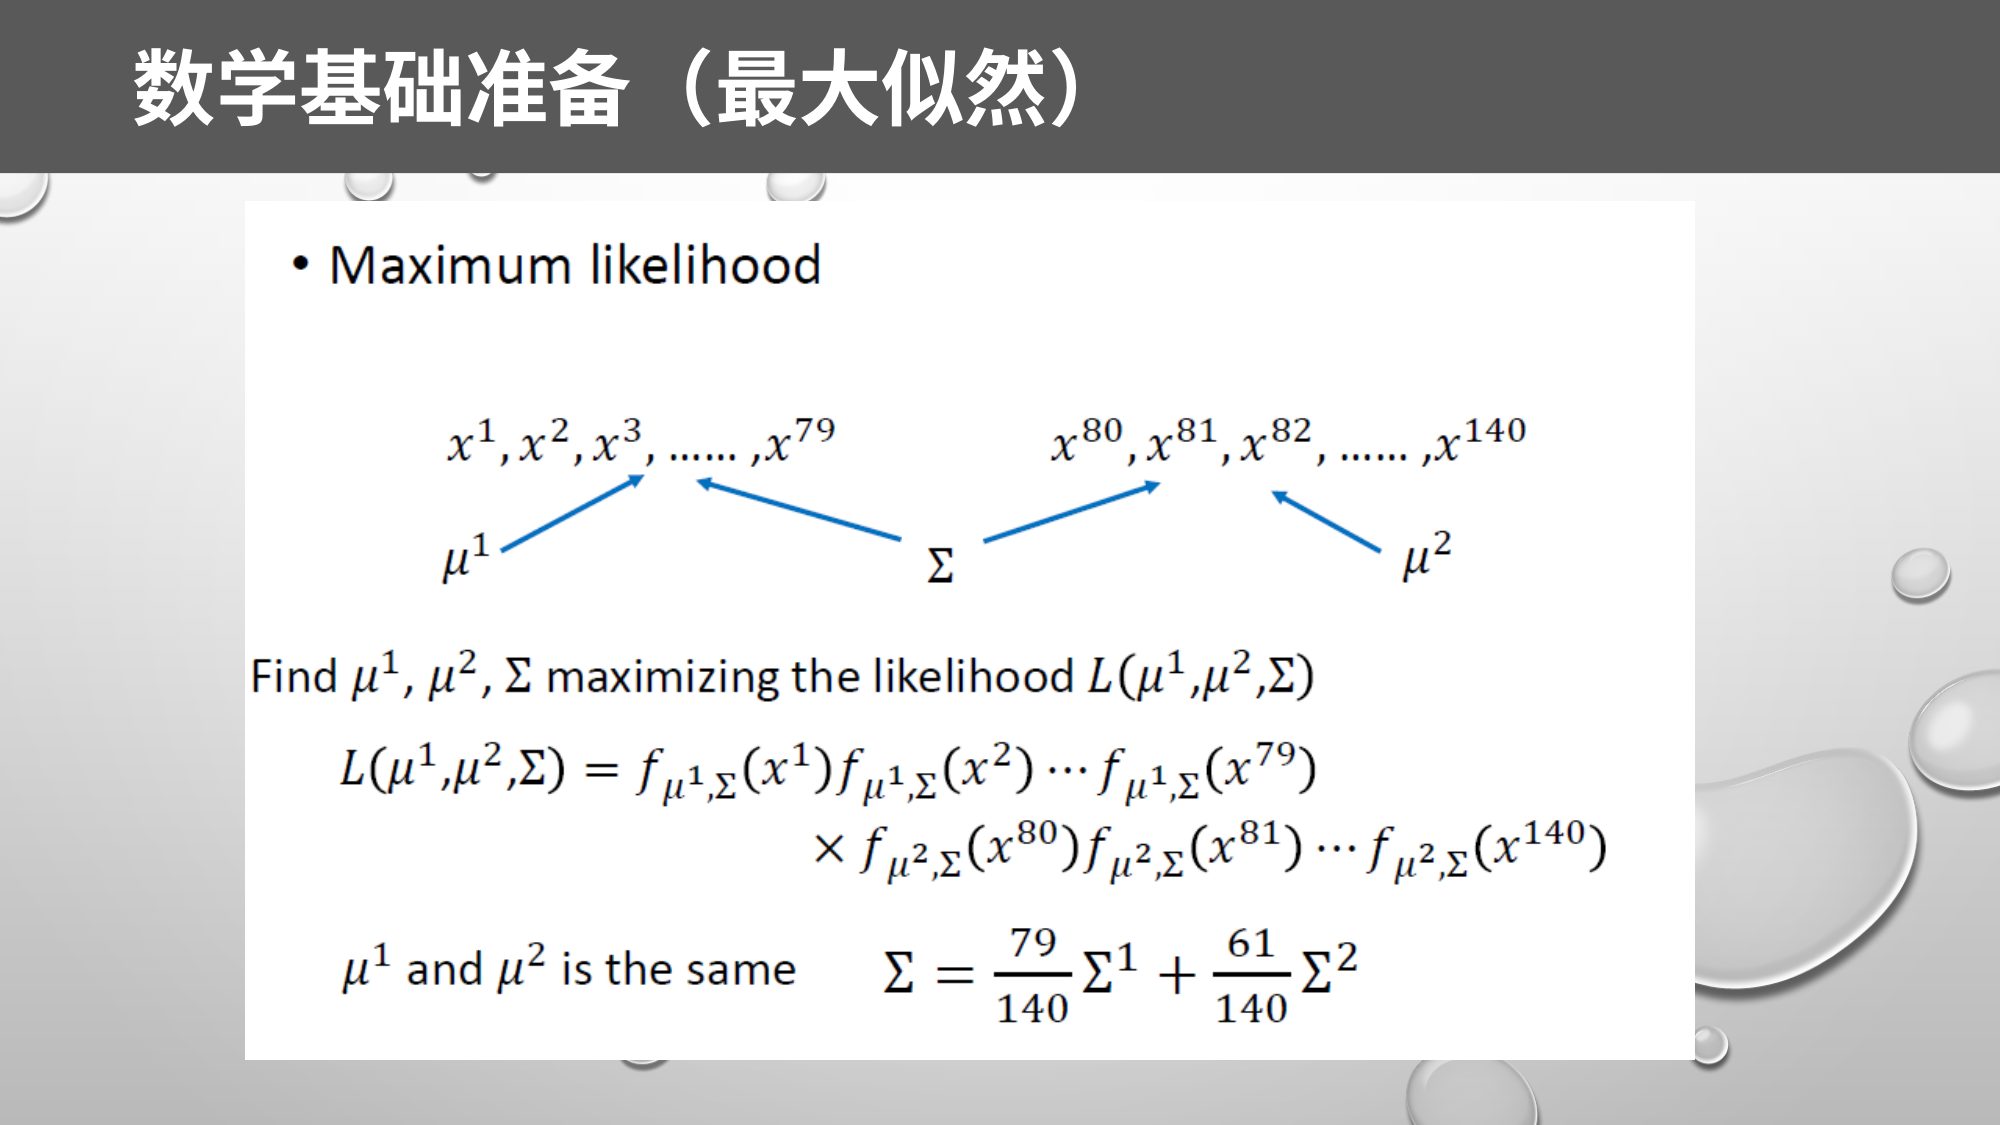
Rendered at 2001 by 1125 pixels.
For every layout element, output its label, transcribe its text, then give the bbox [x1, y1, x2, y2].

text_box 数学基础准备（最大似然） [117, 28, 1203, 144]
picture [0, 174, 2000, 1125]
text_box [0, 0, 2000, 174]
